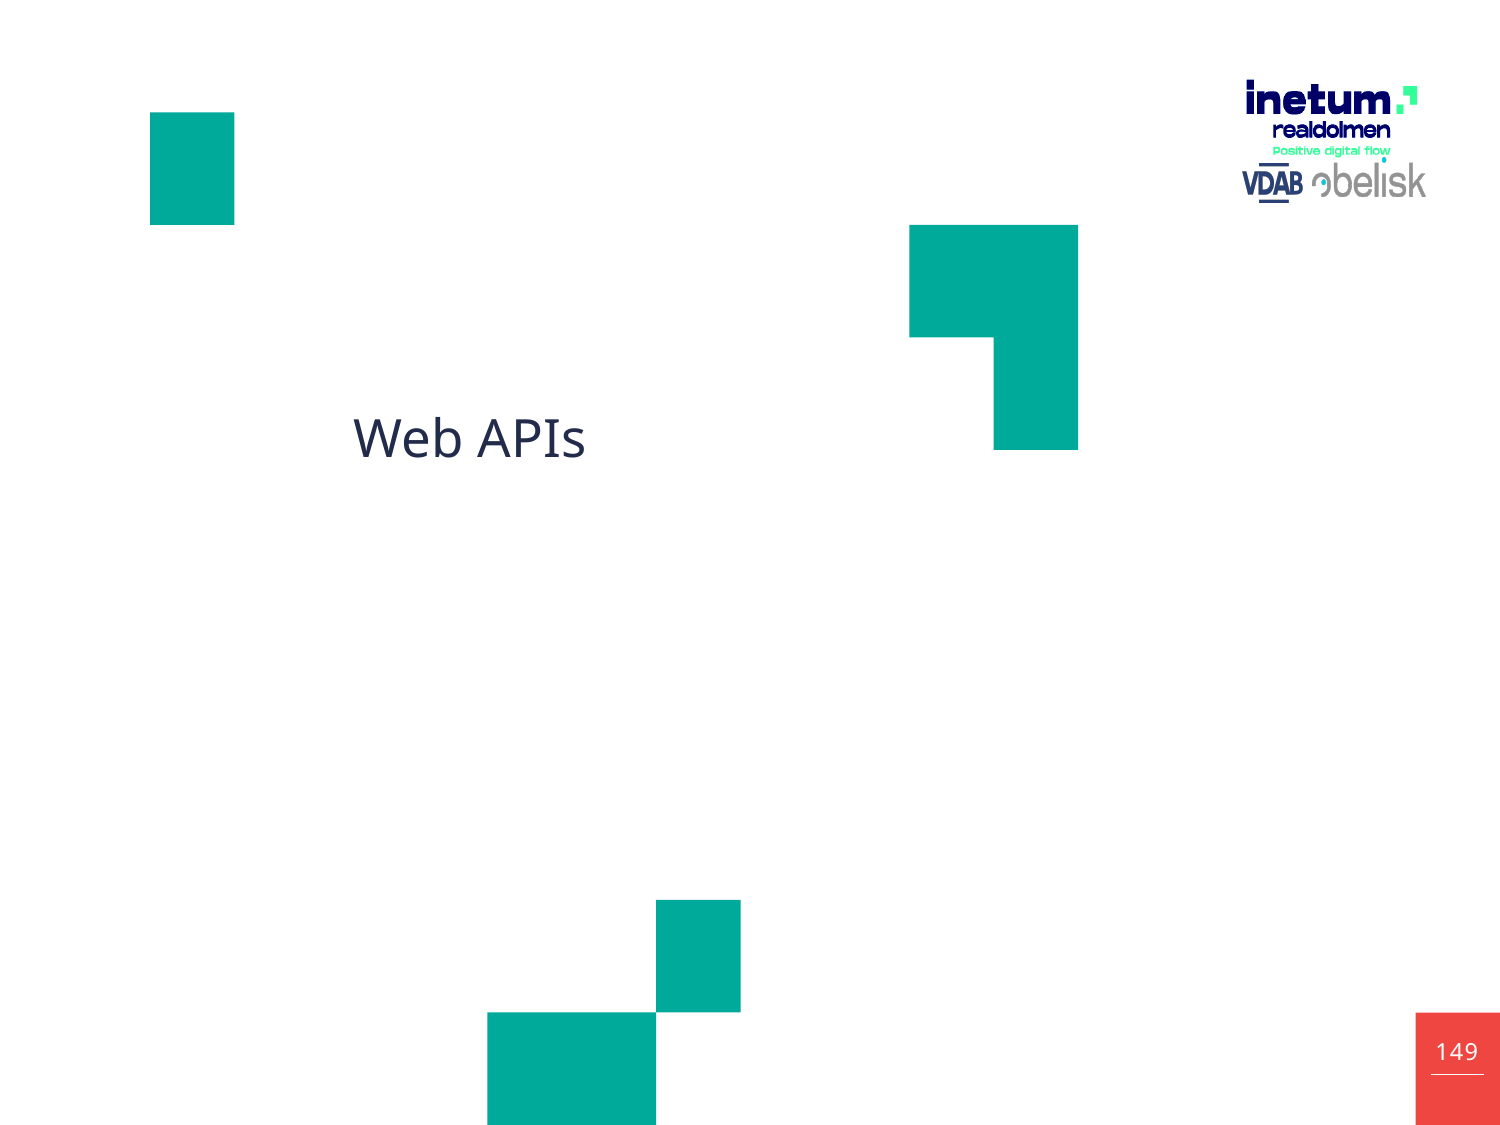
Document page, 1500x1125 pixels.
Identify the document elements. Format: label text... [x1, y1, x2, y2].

picture [1233, 52, 1431, 203]
title Web APIs [318, 337, 994, 788]
